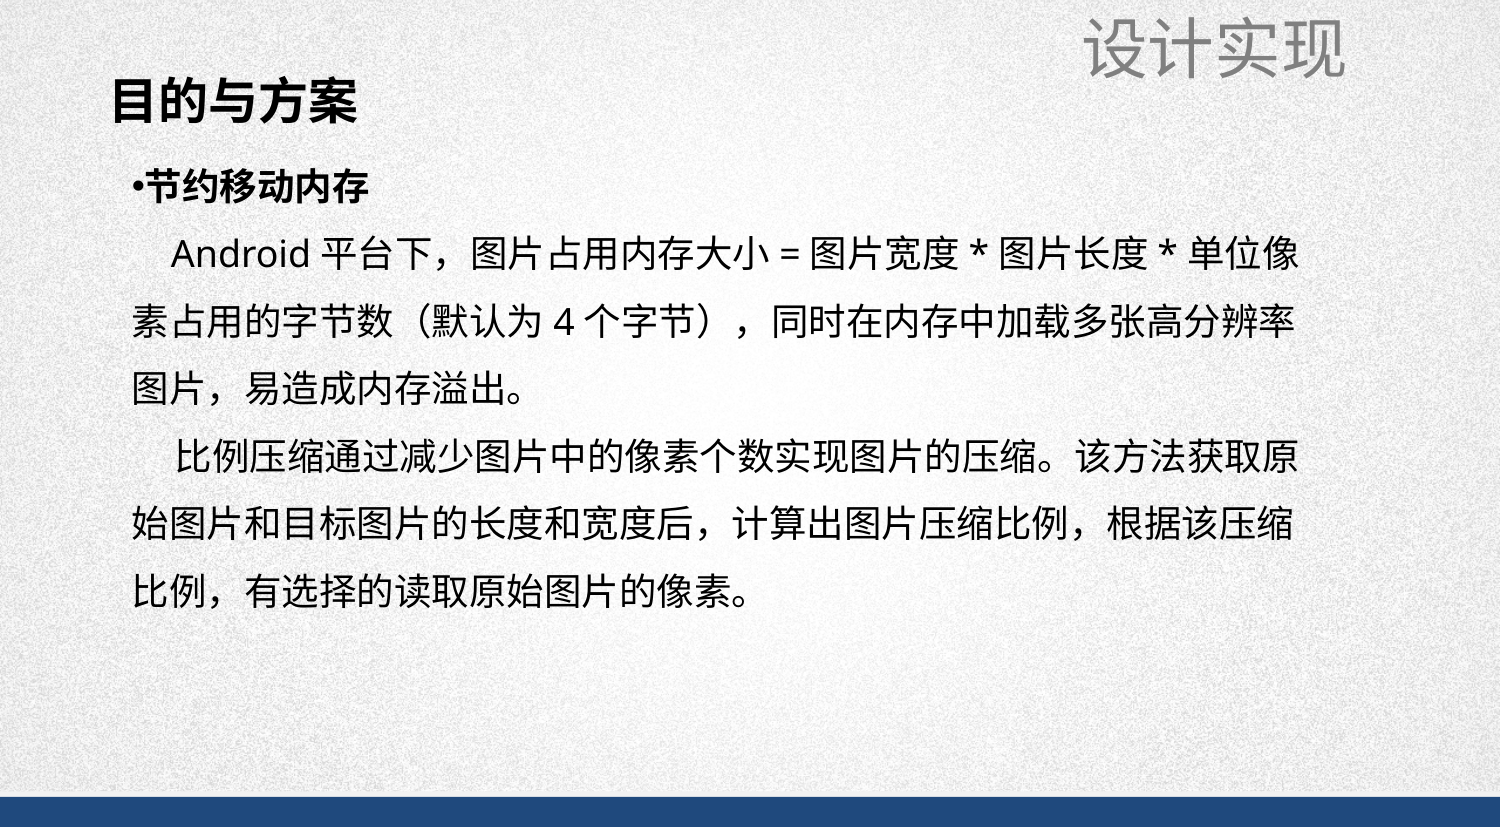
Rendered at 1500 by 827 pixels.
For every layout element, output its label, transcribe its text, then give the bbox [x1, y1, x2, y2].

text_box 节约移动内存 Android平台下，图片占用内存大小=图片宽度*图片长度*单位像素占用的字节数（默认为4个字节），同时在内存中加载多张高分辨率图片，易造成内存溢出。 比例压缩通过减少图片中的像素个数实现图片的压缩。该方法获取原始图片和目标图片的长度和宽度后，计算出图片压缩比例，根据该压缩比例，有选择的读取原始图片的像素。 [117, 155, 1336, 711]
text_box 设计实现 [1066, 0, 1500, 95]
text_box 目的与方案 [93, 61, 586, 137]
